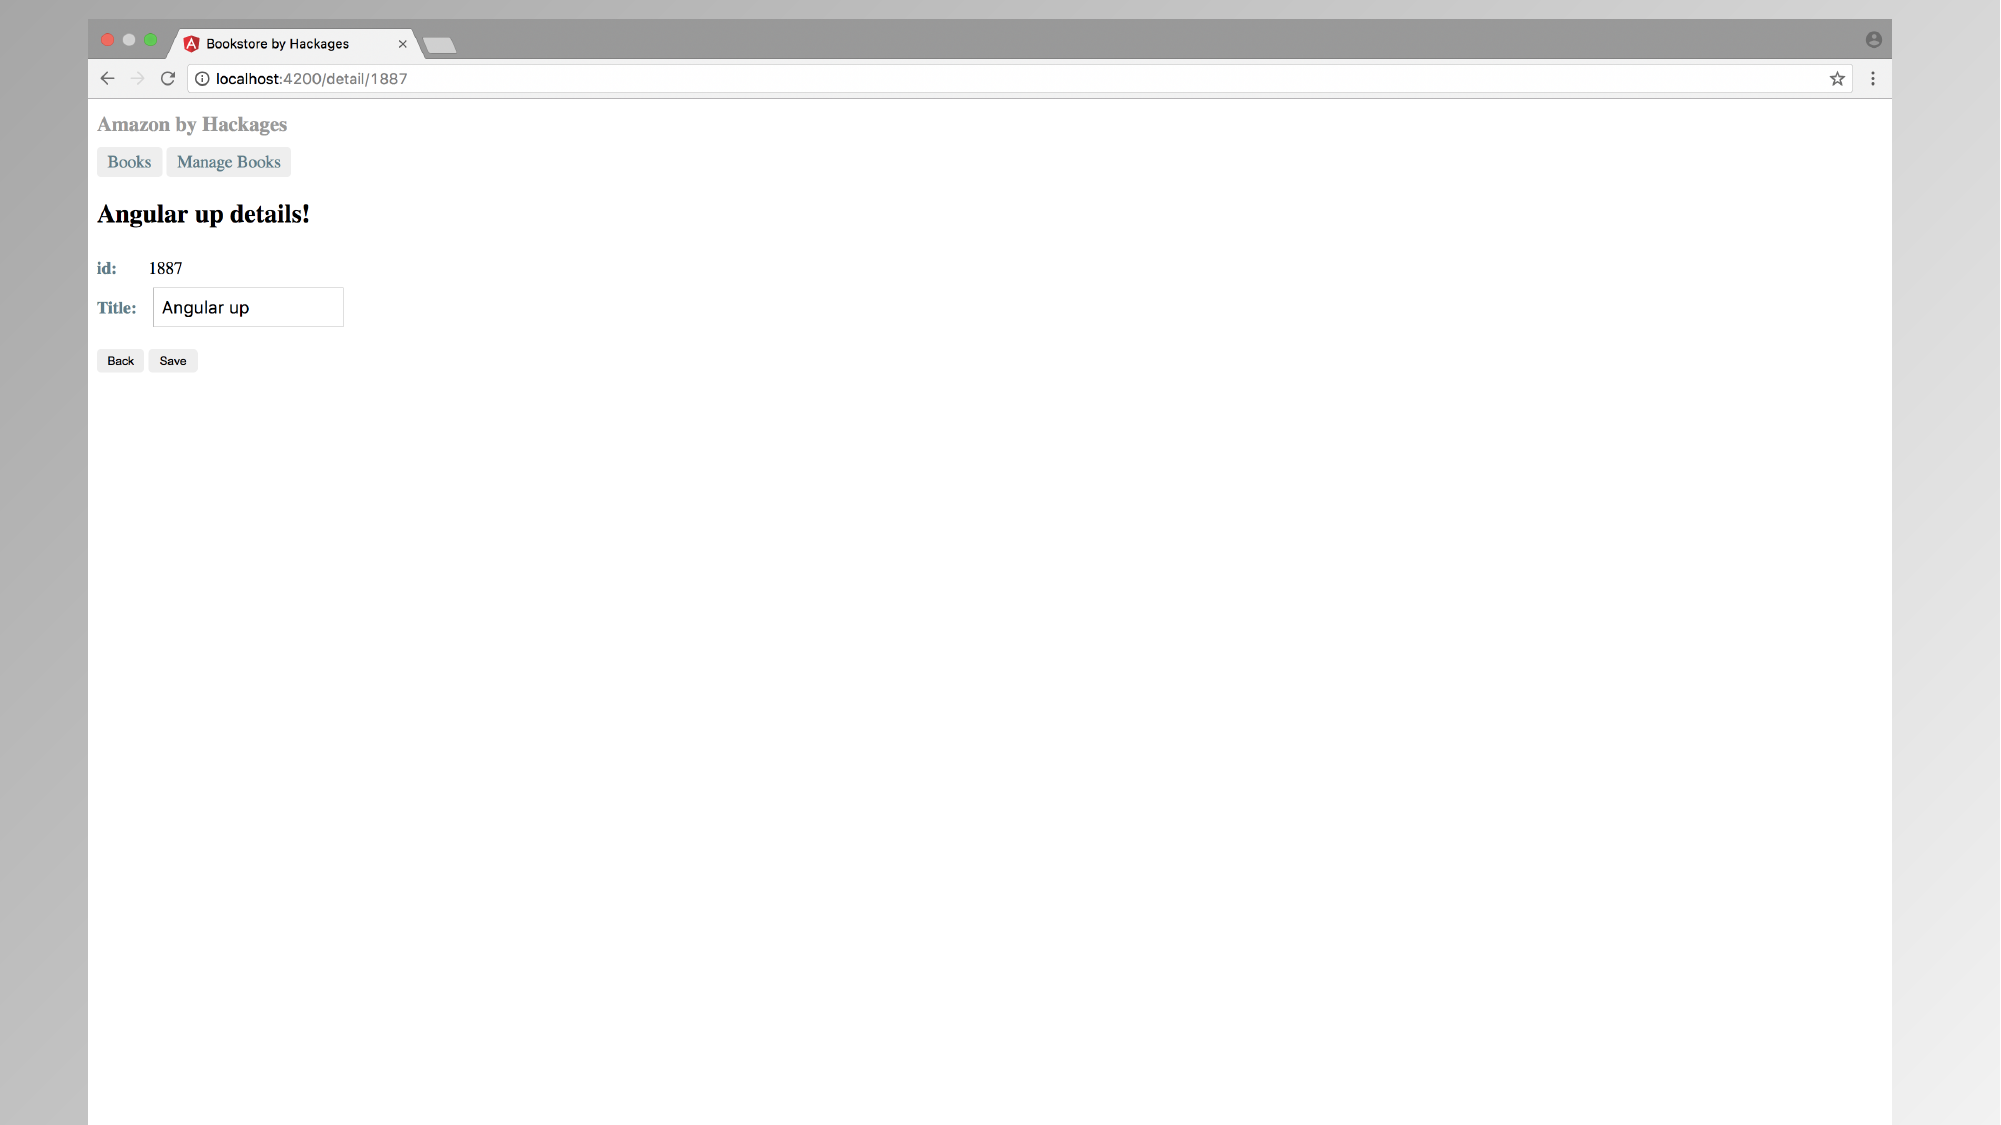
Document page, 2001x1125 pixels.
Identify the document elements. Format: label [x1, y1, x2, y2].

list [88, 19, 1892, 1125]
